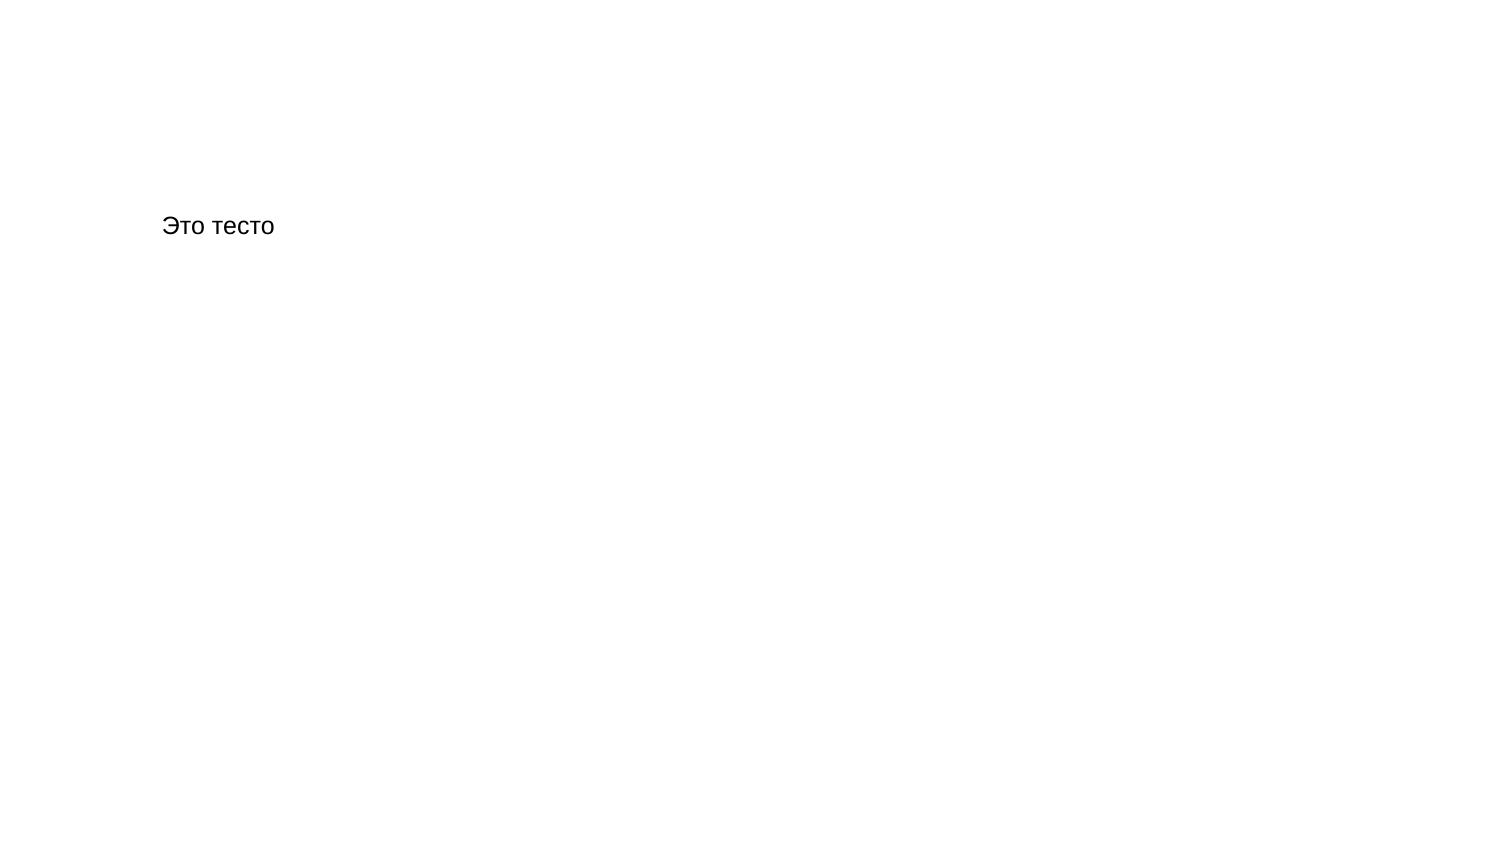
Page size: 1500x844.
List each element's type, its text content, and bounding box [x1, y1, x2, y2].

text_box Это тесто [149, 203, 930, 246]
